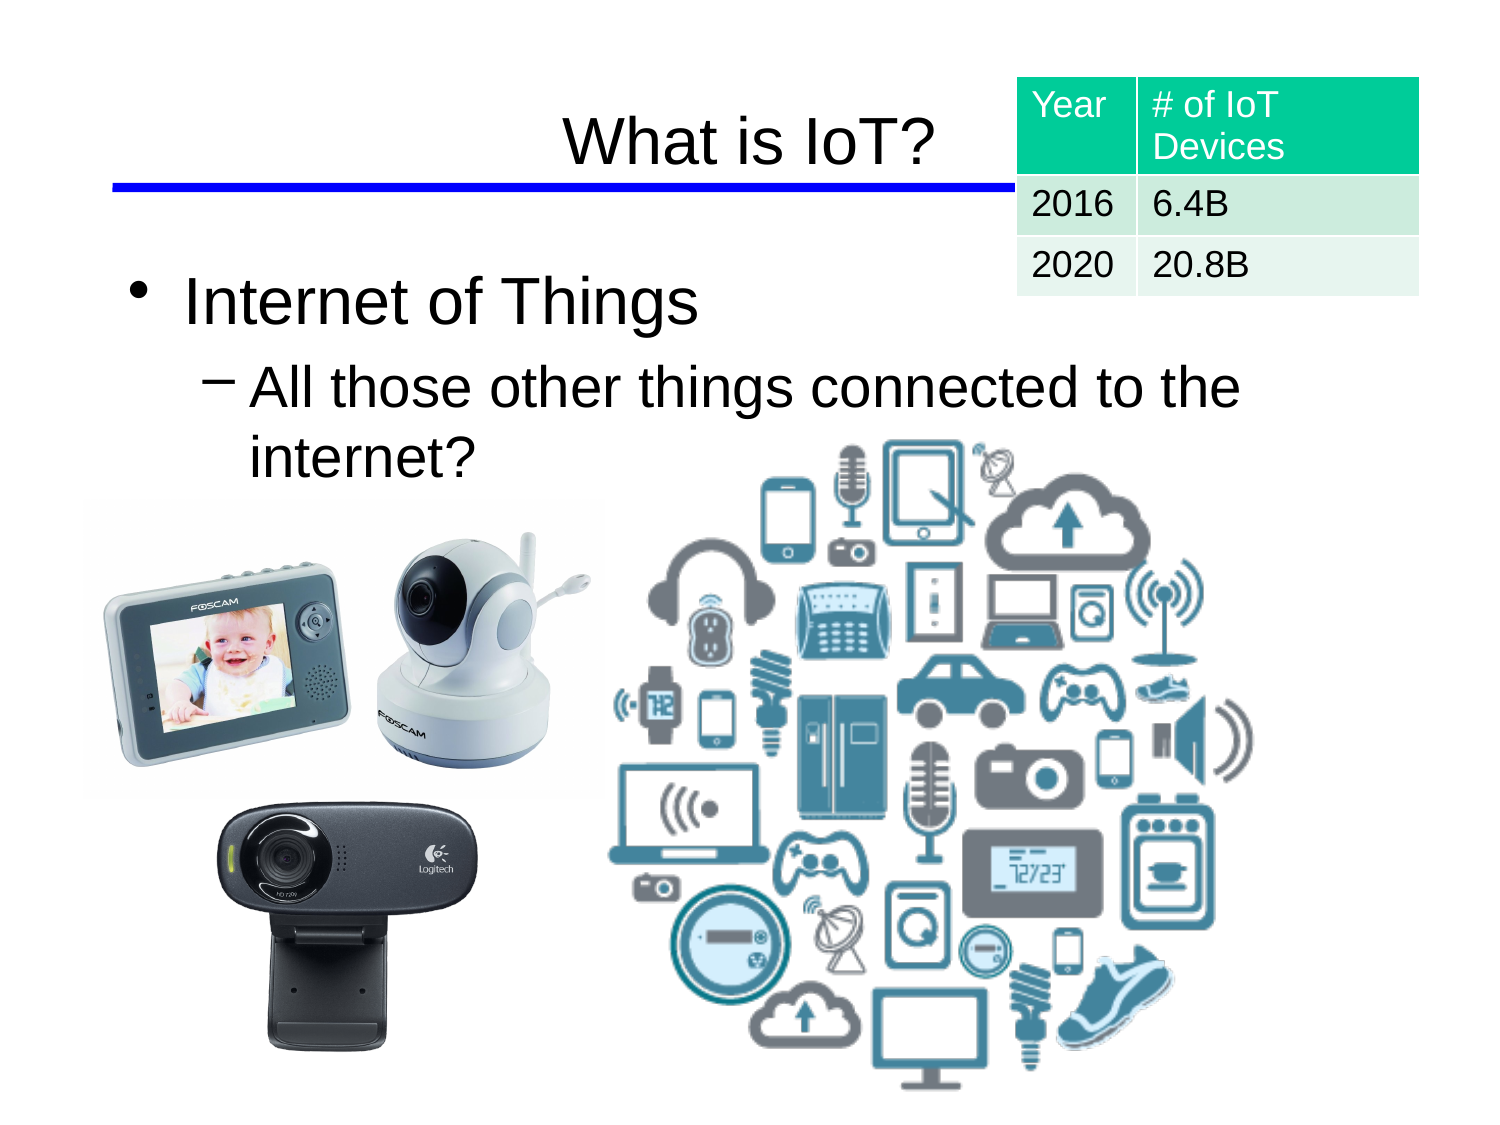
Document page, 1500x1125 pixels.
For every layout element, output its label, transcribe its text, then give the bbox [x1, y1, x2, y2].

table_cell 20.8B [1138, 237, 1419, 296]
list Internet of Things All those other things connected to the internet? [112, 249, 1388, 925]
table_cell 2020 [1017, 237, 1136, 296]
table_cell 2016 [1017, 176, 1136, 235]
table_header # of IoT Devices [1138, 77, 1419, 174]
table_cell 6.4B [1138, 176, 1419, 235]
picture [83, 430, 1267, 1102]
table_header Year [1017, 77, 1136, 174]
title What is IoT? [112, 99, 1015, 175]
